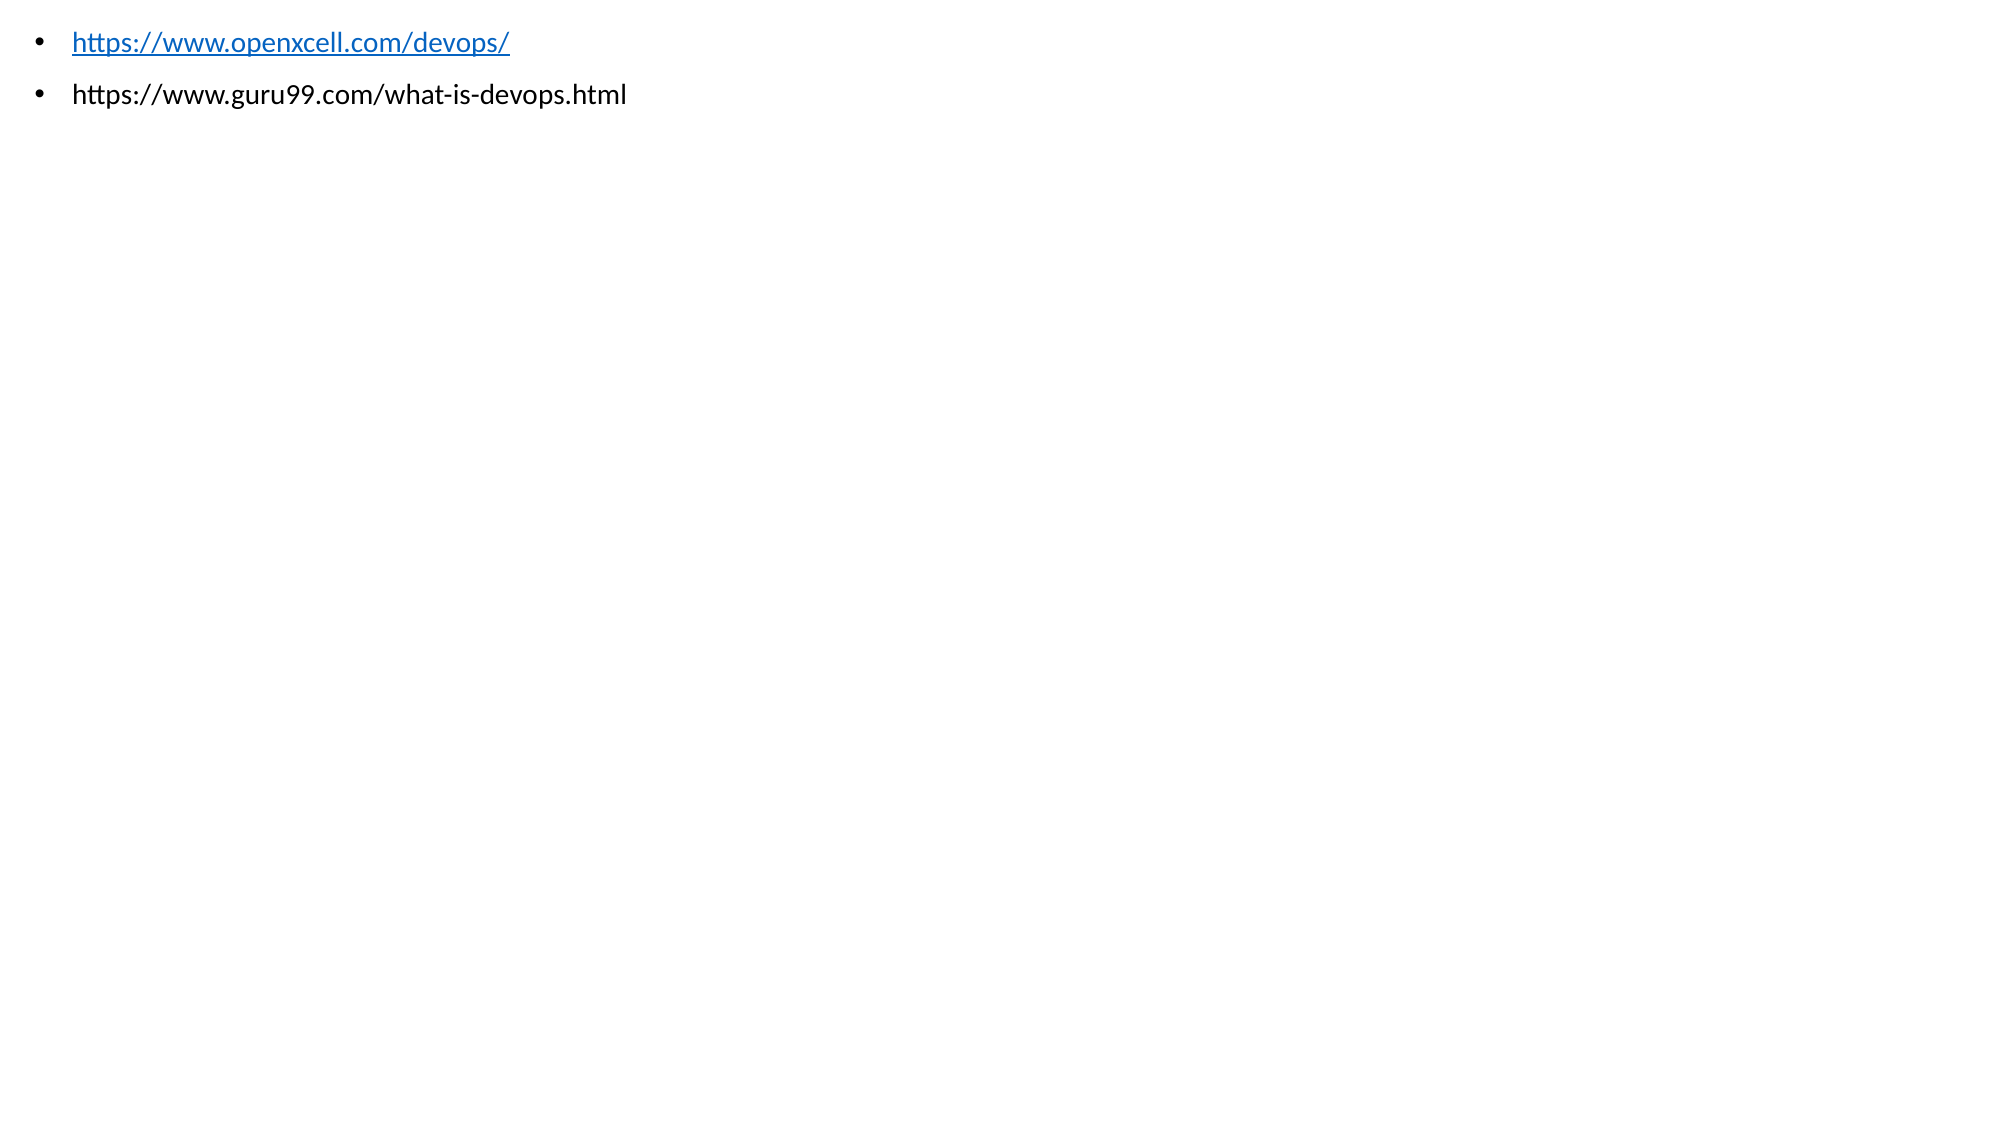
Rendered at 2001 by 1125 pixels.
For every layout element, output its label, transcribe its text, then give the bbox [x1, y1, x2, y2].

list https://www.openxcell.com/devops/ https://www.guru99.com/what-is-devops.html [19, 19, 1863, 1014]
